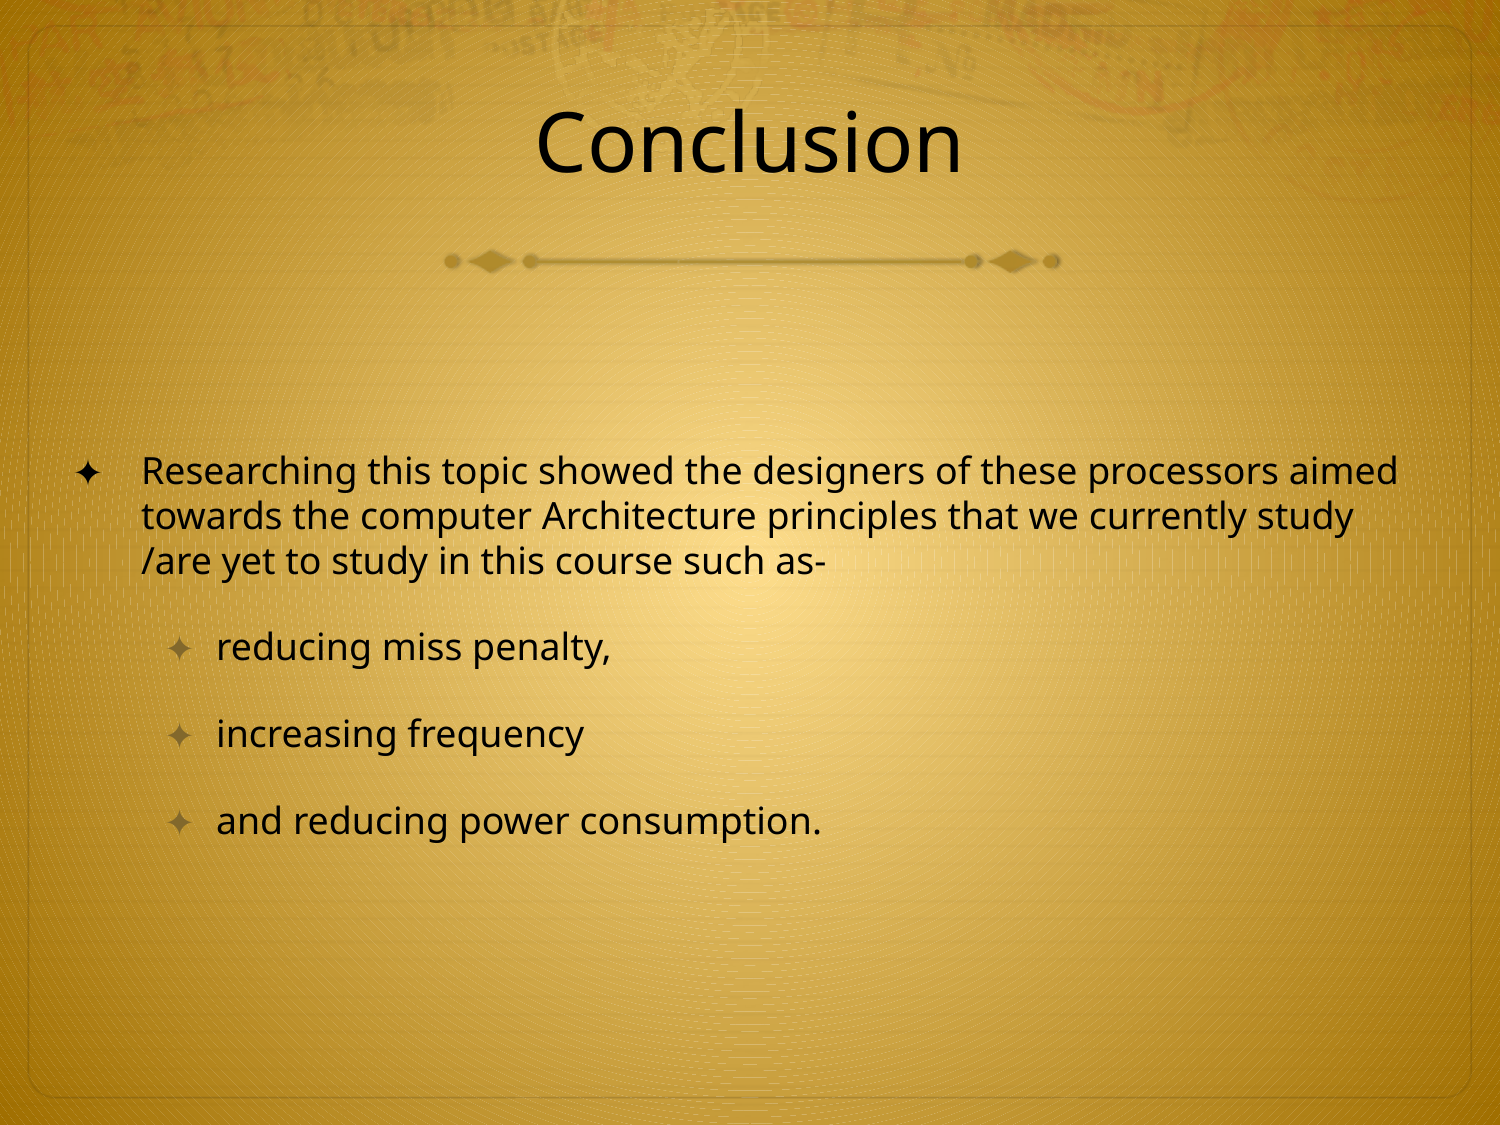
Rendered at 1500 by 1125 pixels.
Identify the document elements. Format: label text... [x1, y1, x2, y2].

title Conclusion [93, 45, 1407, 233]
picture [0, 0, 1500, 1125]
list Researching this topic showed the designers of these processors aimed towards the computer Architecture principles that we currently study /are yet to study in this course such as- reducing miss penalty, increasing frequency and reducing power consumption. [51, 352, 1449, 941]
